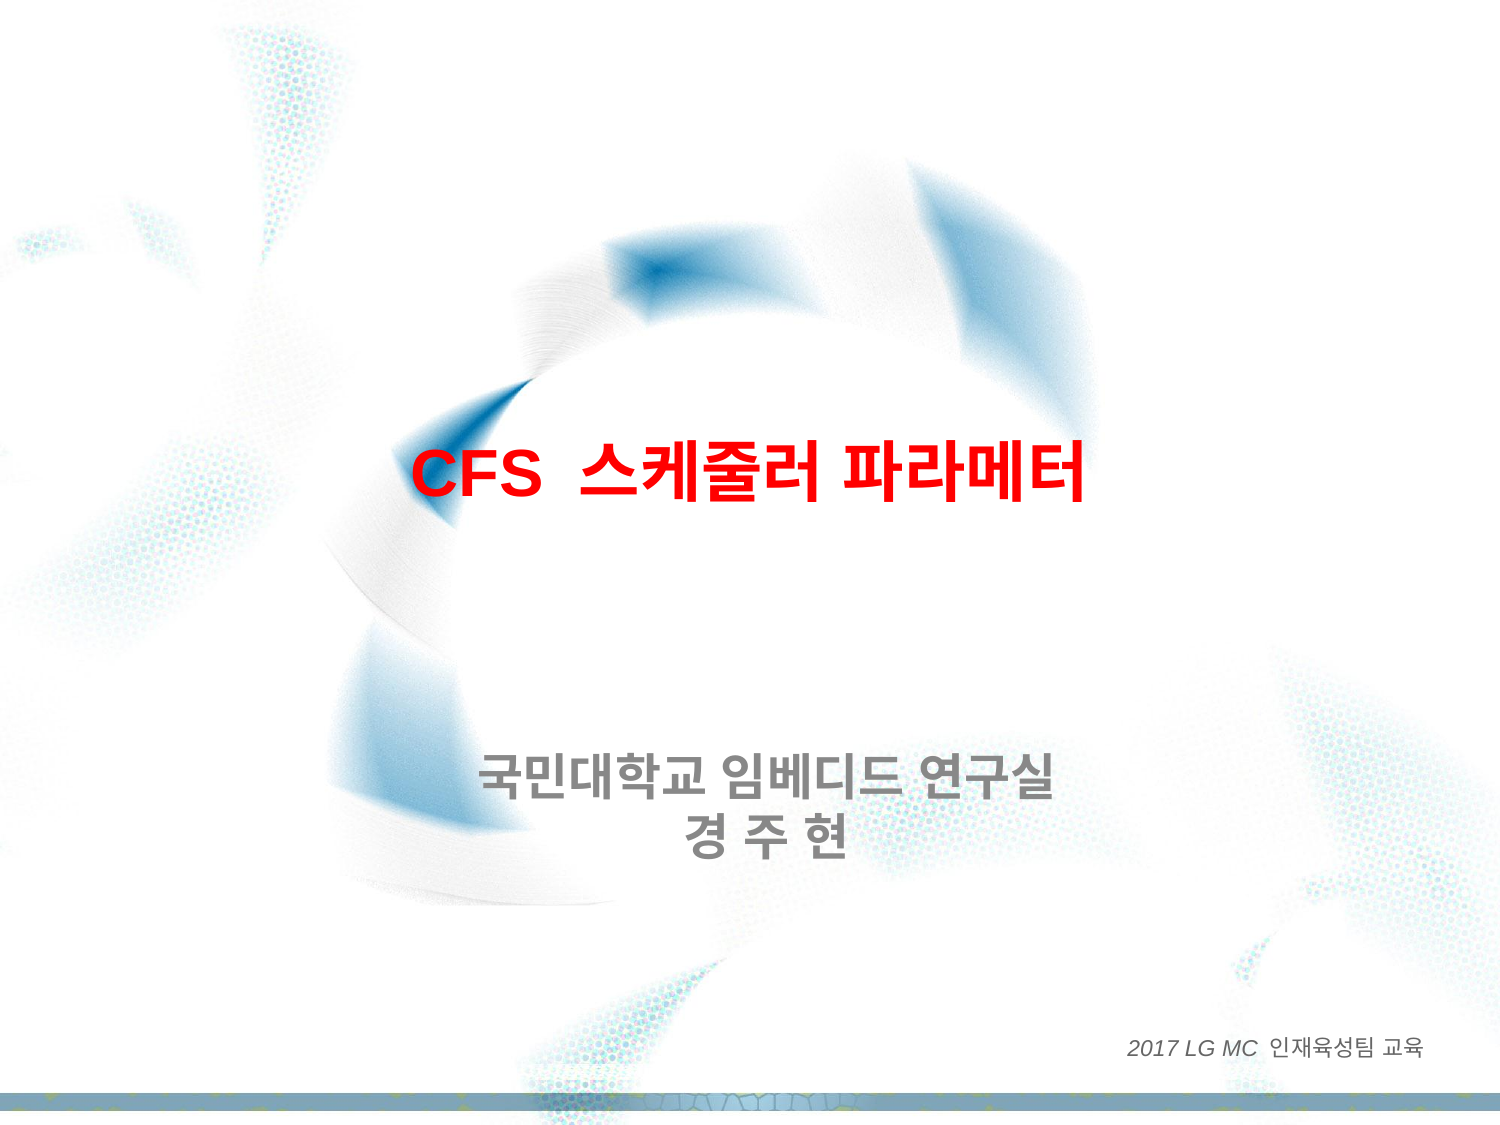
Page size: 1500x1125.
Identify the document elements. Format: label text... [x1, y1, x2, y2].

picture [0, 0, 1500, 1125]
text_box 국민대학교 임베디드 연구실 경 주 현 [242, 738, 1292, 925]
title CFS 스케줄러 파라메터 [112, 349, 1388, 591]
text_box 2017 LG MC 인재육성팀 교육 [1112, 1001, 1493, 1094]
